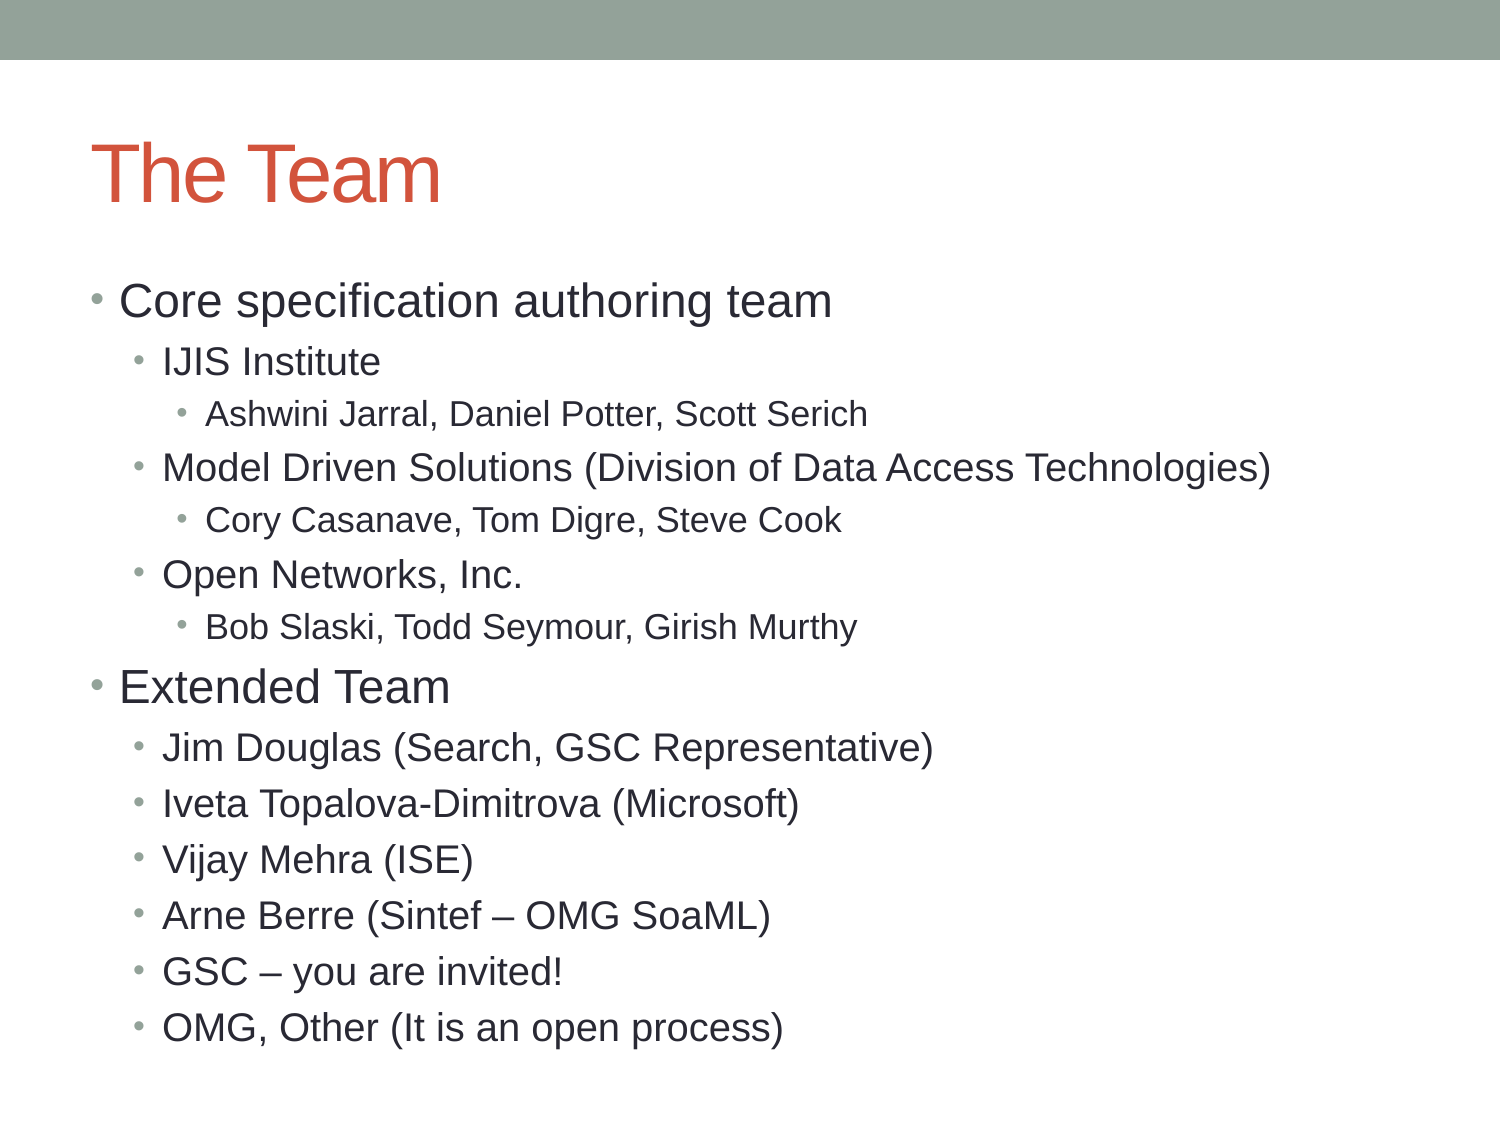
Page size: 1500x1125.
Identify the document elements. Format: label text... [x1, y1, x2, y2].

list Core specification authoring team IJIS Institute Ashwini Jarral, Daniel Potter, Scott Serich Model Driven Solutions (Division of Data Access Technologies) Cory Casanave, Tom Digre, Steve Cook Open Networks, Inc. Bob Slaski, Todd Seymour, Girish Murthy Extended Team Jim Douglas (Search, GSC Representative) Iveta Topalova-Dimitrova (Microsoft) Vijay Mehra (ISE) Arne Berre (Sintef – OMG SoaML) GSC – you are invited! OMG, Other (It is an open process) [75, 262, 1425, 1063]
title The Team [75, 87, 1425, 250]
